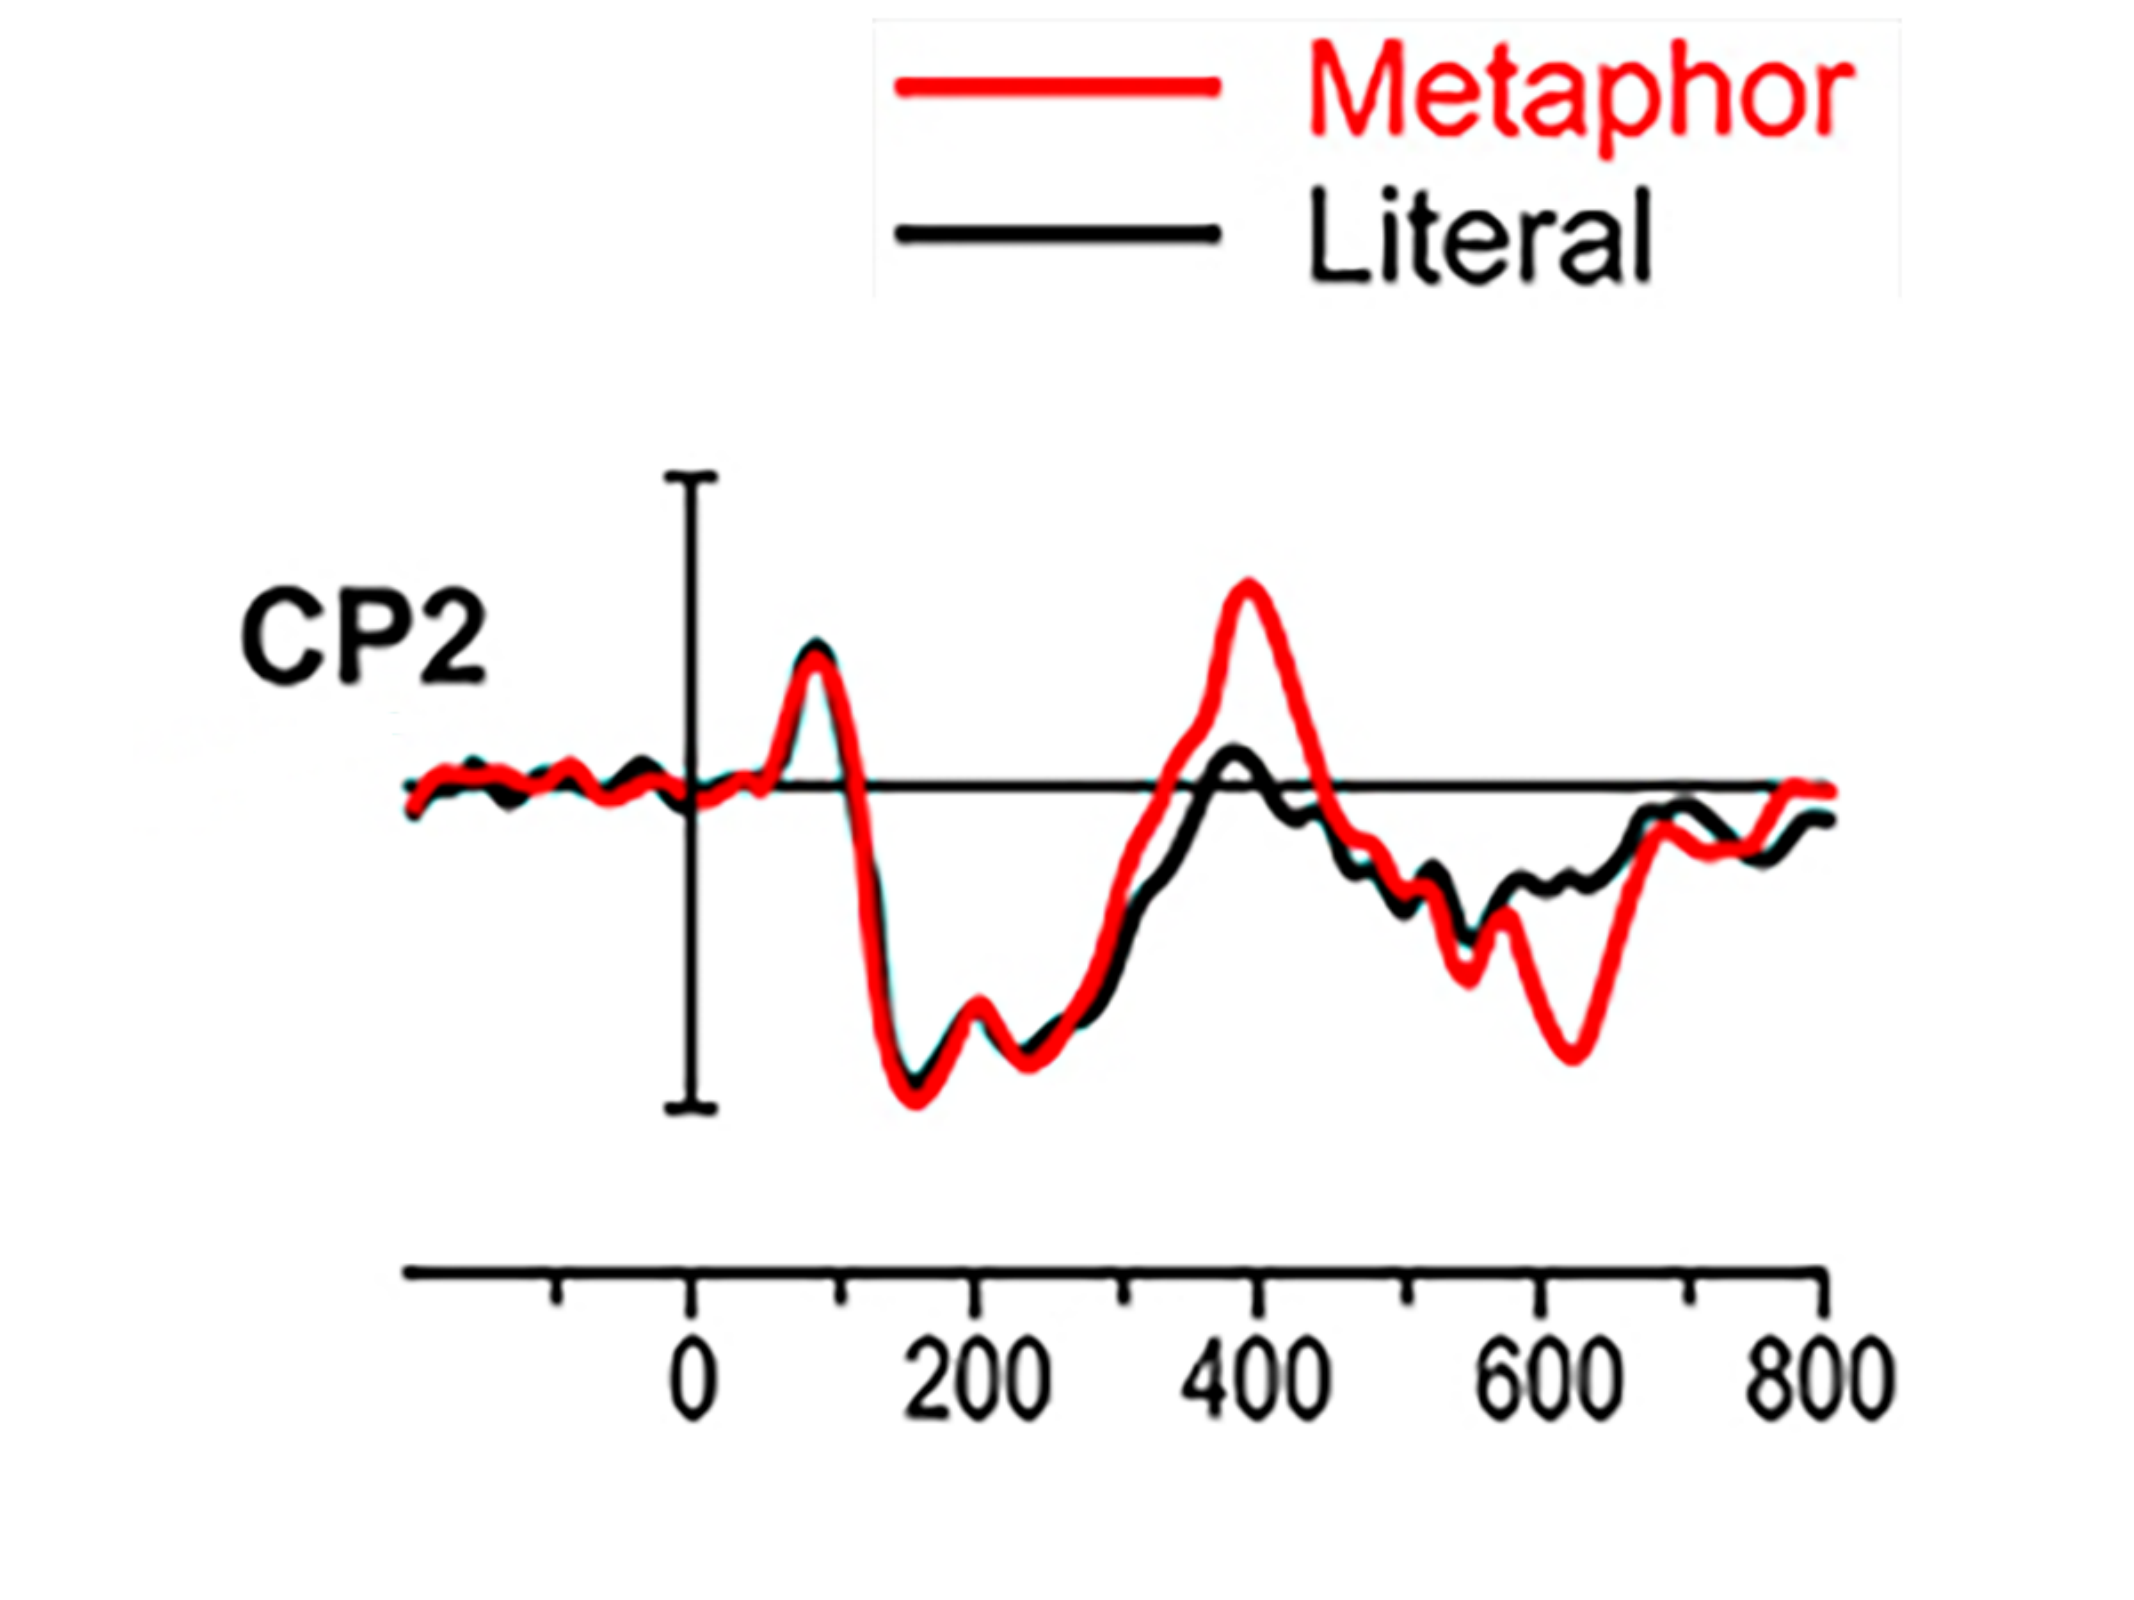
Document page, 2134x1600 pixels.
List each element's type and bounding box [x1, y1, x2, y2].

picture [133, 0, 2001, 1600]
